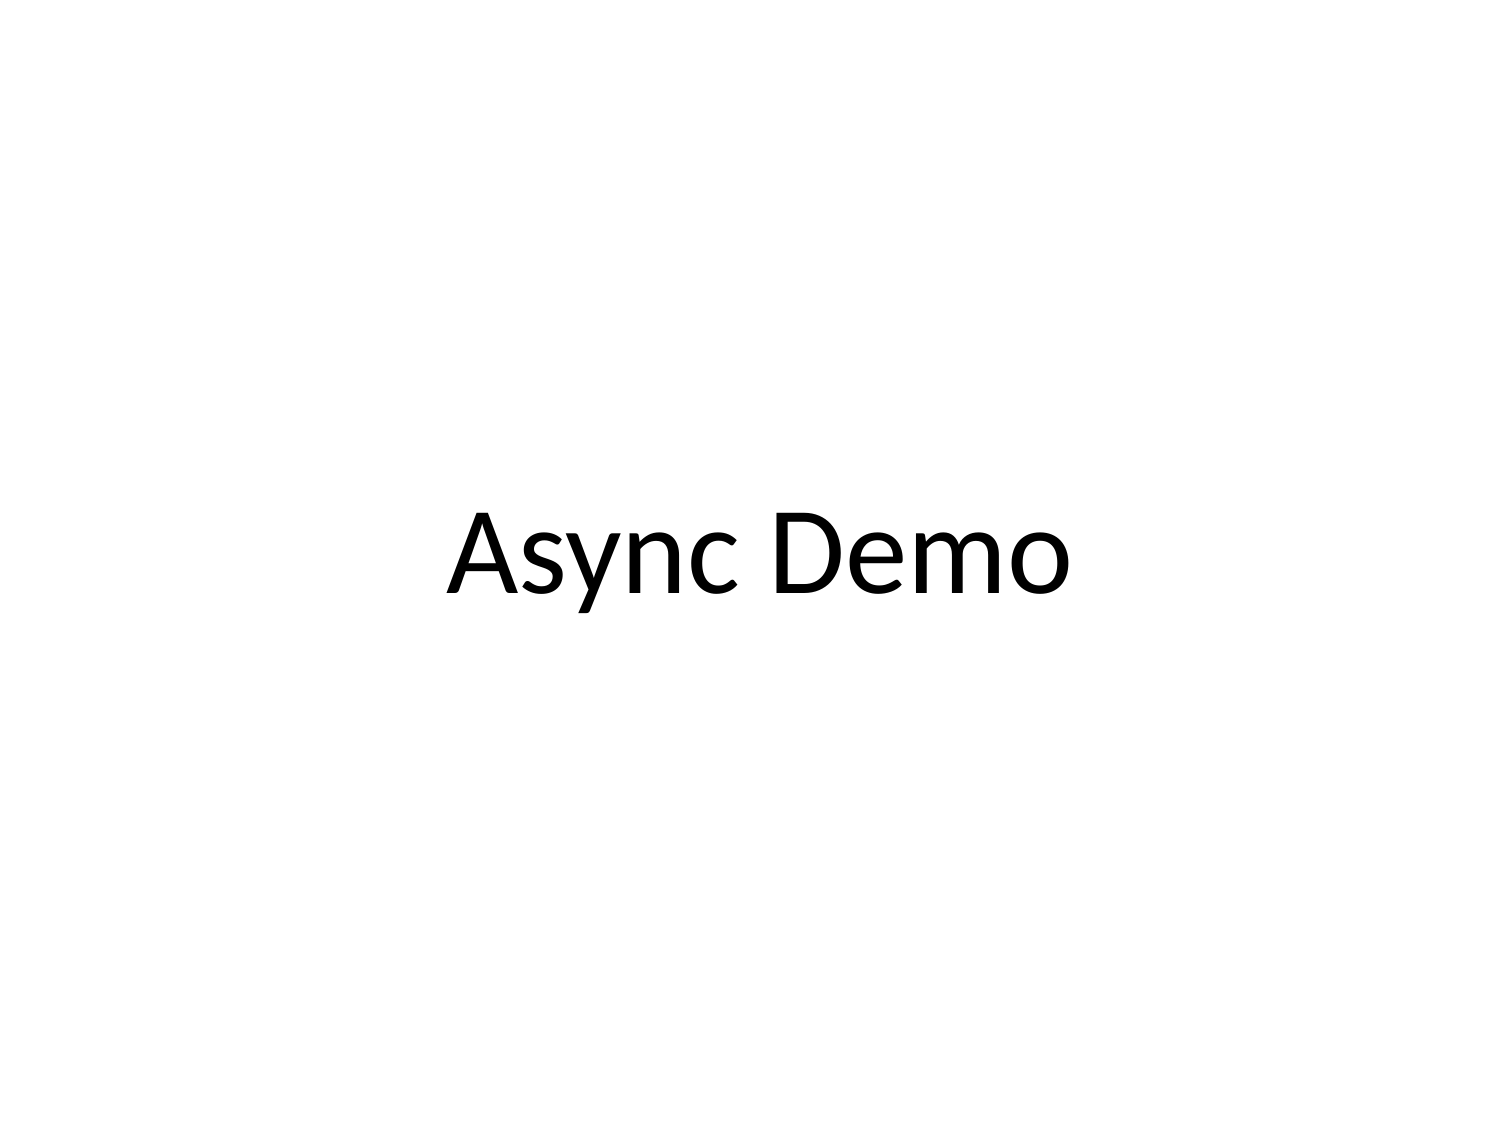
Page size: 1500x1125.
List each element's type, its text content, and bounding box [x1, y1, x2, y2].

list Async Demo [75, 262, 1425, 1005]
